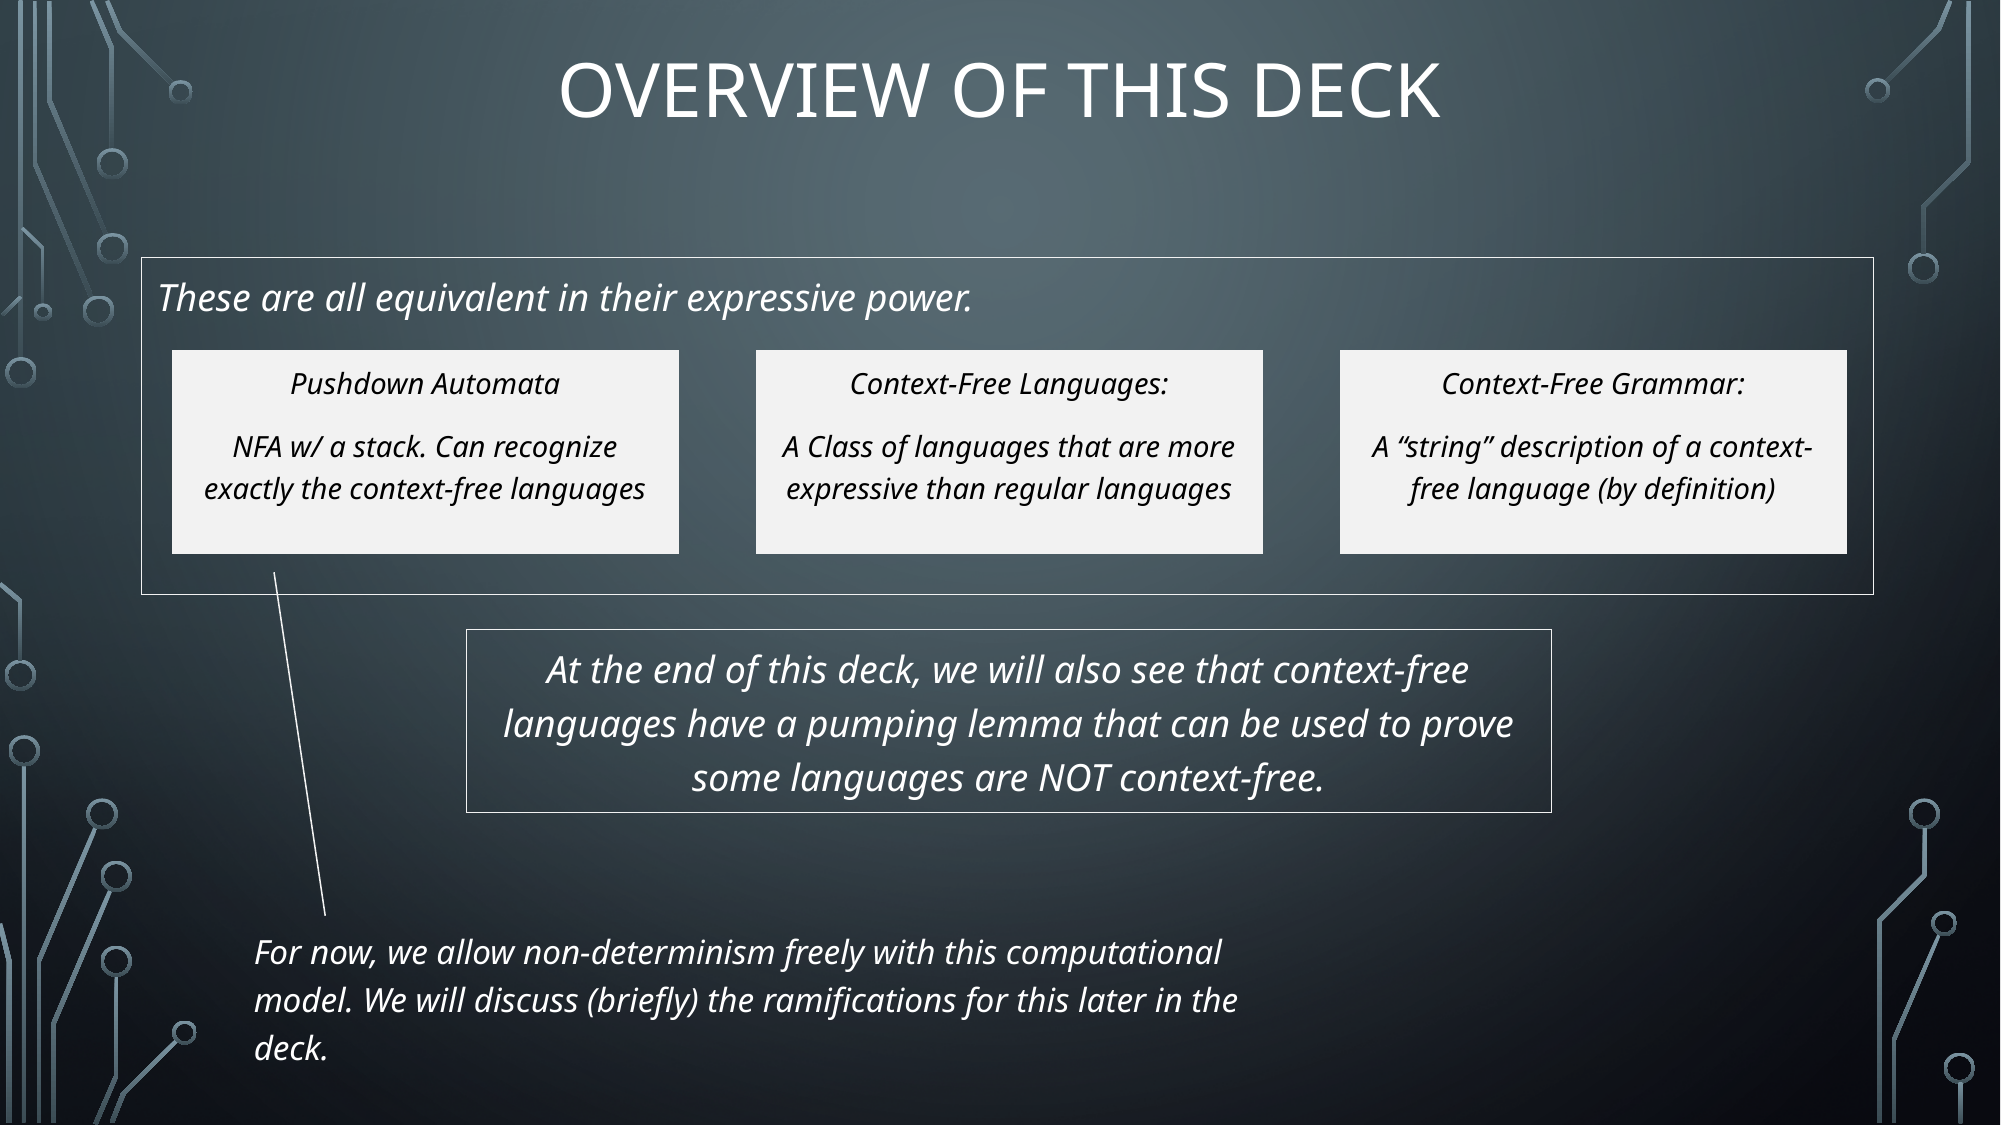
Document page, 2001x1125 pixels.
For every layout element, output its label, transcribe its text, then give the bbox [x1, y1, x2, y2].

text_box At the end of this deck, we will also see that context-free languages have a pumping lemma that can be used to prove some languages are NOT context-free. [466, 629, 1552, 813]
text_box Context-Free Grammar: A “string” description of a context-free language (by definition) [1340, 350, 1847, 554]
text_box Pushdown Automata NFA w/ a stack. Can recognize exactly the context-free languages [172, 350, 679, 554]
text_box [273, 571, 326, 916]
text_box Context-Free Languages: A Class of languages that are more expressive than regular languages [756, 350, 1263, 554]
text_box These are all equivalent in their expressive power. [141, 257, 1874, 595]
title Overview of This Deck [187, 38, 1813, 149]
text_box For now, we allow non-determinism freely with this computational model. We will discuss (briefly) the ramifications for this later in the deck. [238, 915, 1296, 1088]
